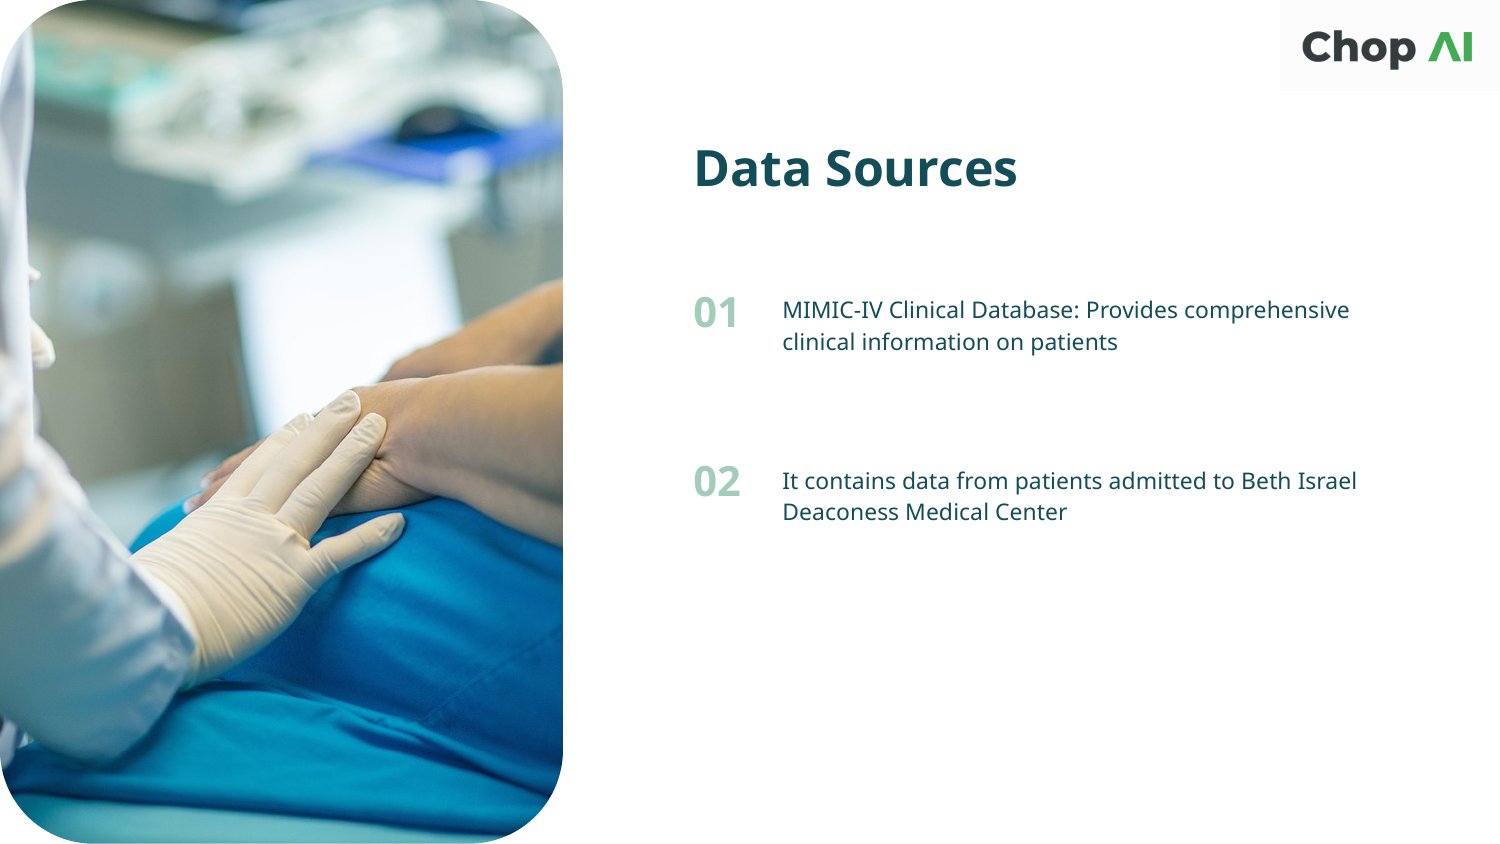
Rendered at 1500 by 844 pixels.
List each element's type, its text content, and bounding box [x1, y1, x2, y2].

picture [0, 0, 564, 844]
picture [1279, 0, 1500, 91]
subtitle MIMIC-IV Clinical Database: Provides comprehensive clinical information on patients [767, 276, 1379, 431]
title Data Sources [678, 106, 1379, 226]
subtitle It contains data from patients admitted to Beth Israel Deaconess Medical Center [767, 447, 1379, 601]
